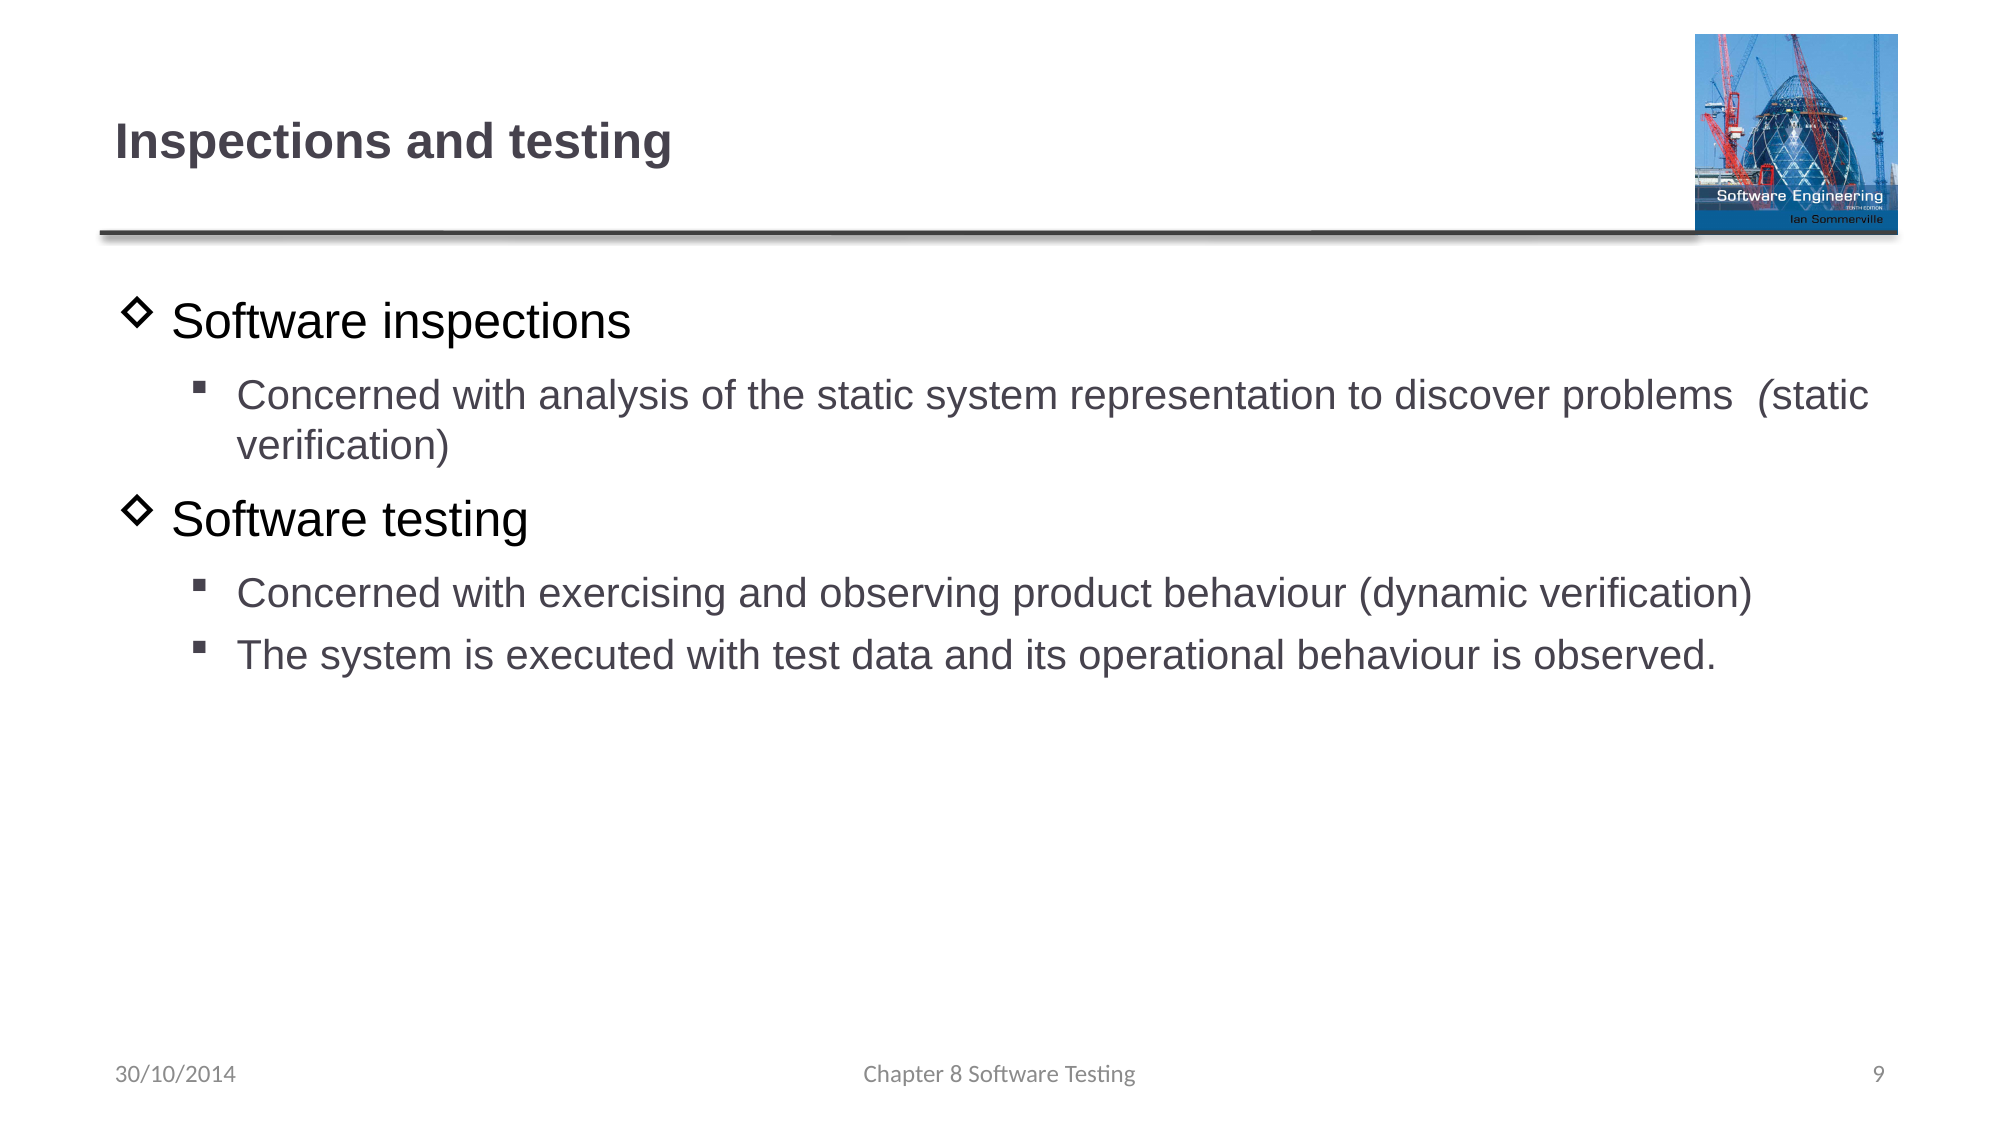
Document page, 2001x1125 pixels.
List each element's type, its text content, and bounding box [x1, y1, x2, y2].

slide_number 9 [1433, 1042, 1900, 1103]
list Software inspections Concerned with analysis of the static system representation to discover problems (static verification) Software testing Concerned with exercising and observing product behaviour (dynamic verification) The system is executed with test data and its operational behaviour is observed. [99, 281, 1900, 959]
footer Chapter 8 Software Testing [683, 1042, 1317, 1103]
title Inspections and testing [99, 44, 1696, 233]
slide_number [99, 1042, 567, 1103]
picture [1695, 34, 1898, 230]
